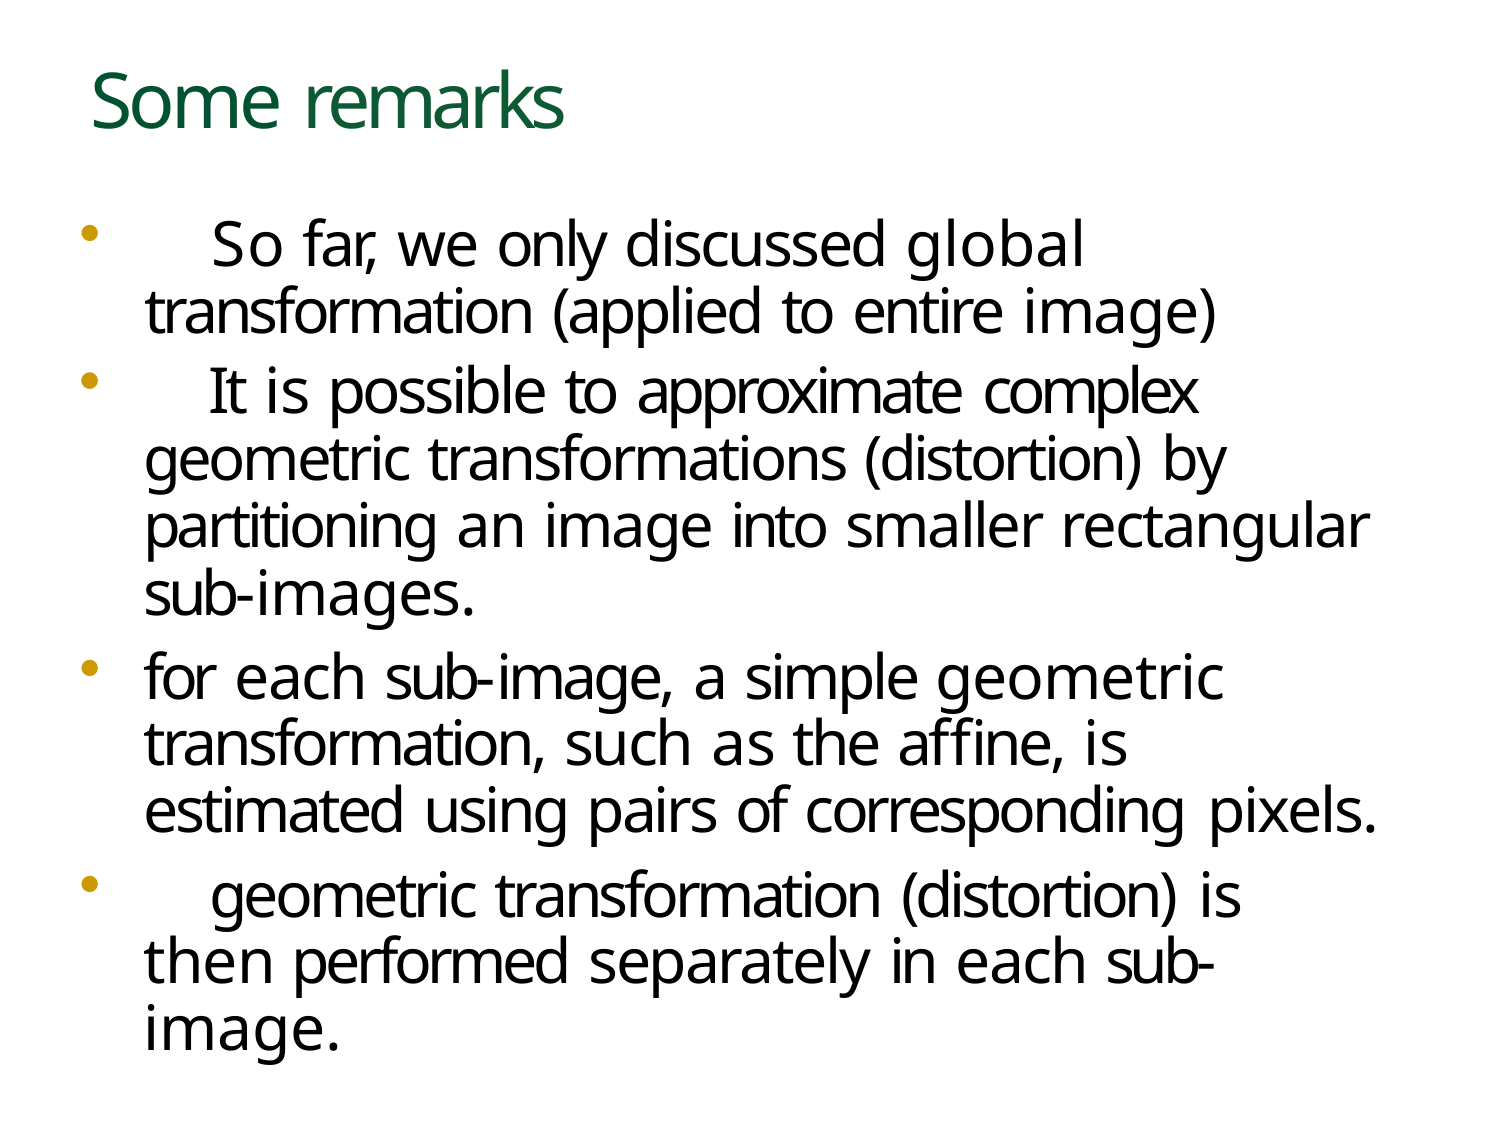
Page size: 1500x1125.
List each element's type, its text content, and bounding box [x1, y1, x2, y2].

title Some remarks [52, 49, 1138, 240]
text_box So far, we only discussed global transformation (applied to entire image) It is possible to approximate complex geometric transformations (distortion) by partitioning an image into smaller rectangular sub-images. for each sub-image, a simple geometric transformation, such as the affine, is estimated using pairs of corresponding pixels. geometric transformation (distortion) is then performed separately in each sub-image. [77, 199, 1413, 1063]
